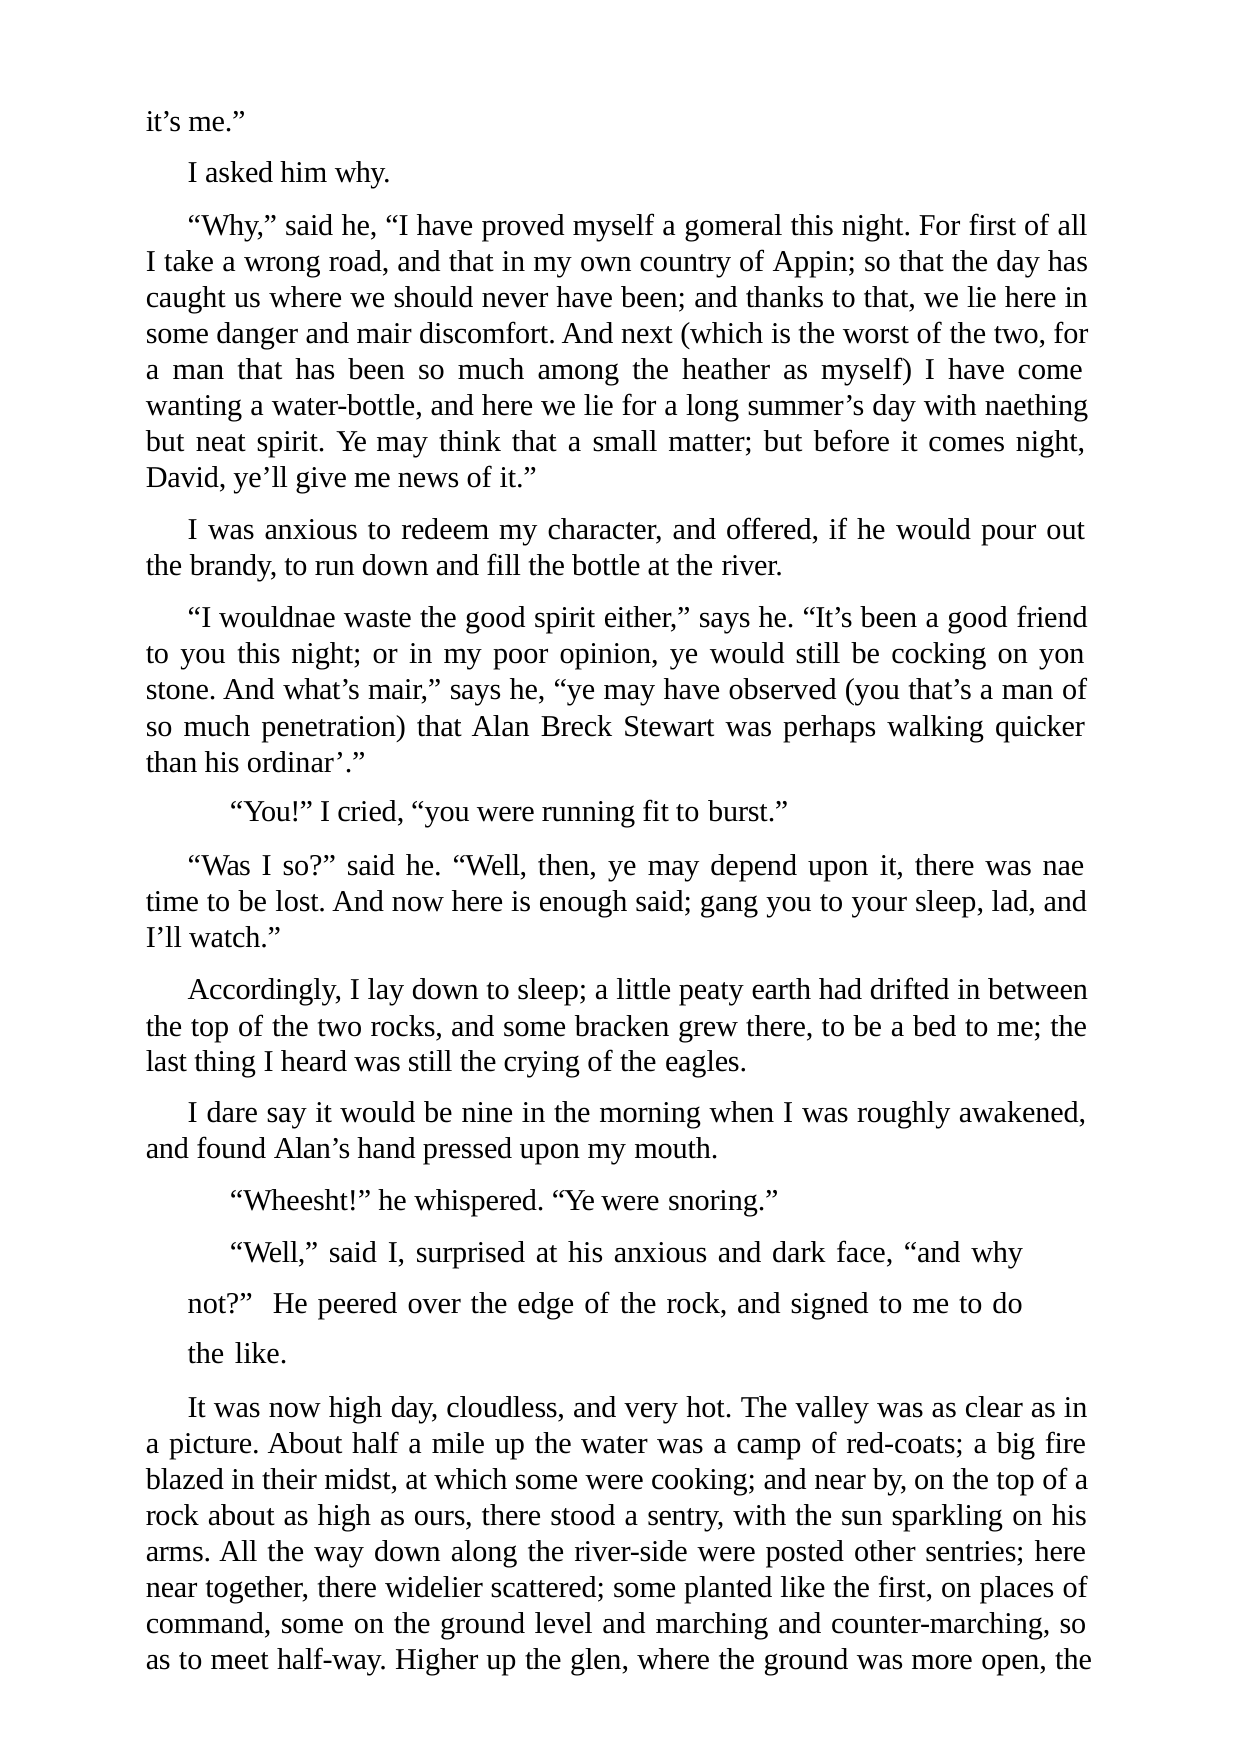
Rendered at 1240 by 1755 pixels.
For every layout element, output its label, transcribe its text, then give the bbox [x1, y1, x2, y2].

text_box it’s me.” I asked him why. “Why,” said he, “I have proved myself a gomeral this night. For first of all I take a wrong road, and that in my own country of Appin; so that the day has caught us where we should never have been; and thanks to that, we lie here in some danger and mair discomfort. And next (which is the worst of the two, for a man that has been so much among the heather as myself) I have come wanting a water-bottle, and here we lie for a long summer’s day with naething but neat spirit. Ye may think that a small matter; but before it comes night, David, ye’ll give me news of it.” I was anxious to redeem my character, and offered, if he would pour out the brandy, to run down and fill the bottle at the river. “I wouldnae waste the good spirit either,” says he. “It’s been a good friend to you this night; or in my poor opinion, ye would still be cocking on yon stone. And what’s mair,” says he, “ye may have observed (you that’s a man of so much penetration) that Alan Breck Stewart was perhaps walking quicker than his ordinar’.” “You!” I cried, “you were running fit to burst.” “Was I so?” said he. “Well, then, ye may depend upon it, there was nae time to be lost. And now here is enough said; gang you to your sleep, lad, and I’ll watch.” Accordingly, I lay down to sleep; a little peaty earth had drifted in between the top of the two rocks, and some bracken grew there, to be a bed to me; the last thing I heard was still the crying of the eagles. I dare say it would be nine in the morning when I was roughly awakened, and found Alan’s hand pressed upon my mouth. “Wheesht!” he whispered. “Ye were snoring.” “Well,” said I, surprised at his anxious and dark face, “and why not?” He peered over the edge of the rock, and signed to me to do the like. It was now high day, cloudless, and very hot. The valley was as clear as in a picture. About half a mile up the water was a camp of red-coats; a big fire blazed in their midst, at which some were cooking; and near by, on the top of a rock about as high as ours, there stood a sentry, with the sun sparkling on his arms. All the way down along the river-side were posted other sentries; here near together, there widelier scattered; some planted like the first, on places of command, some on the ground level and marching and counter-marching, so as to meet half-way. Higher up the glen, where the ground was more open, the [143, 83, 1097, 1676]
